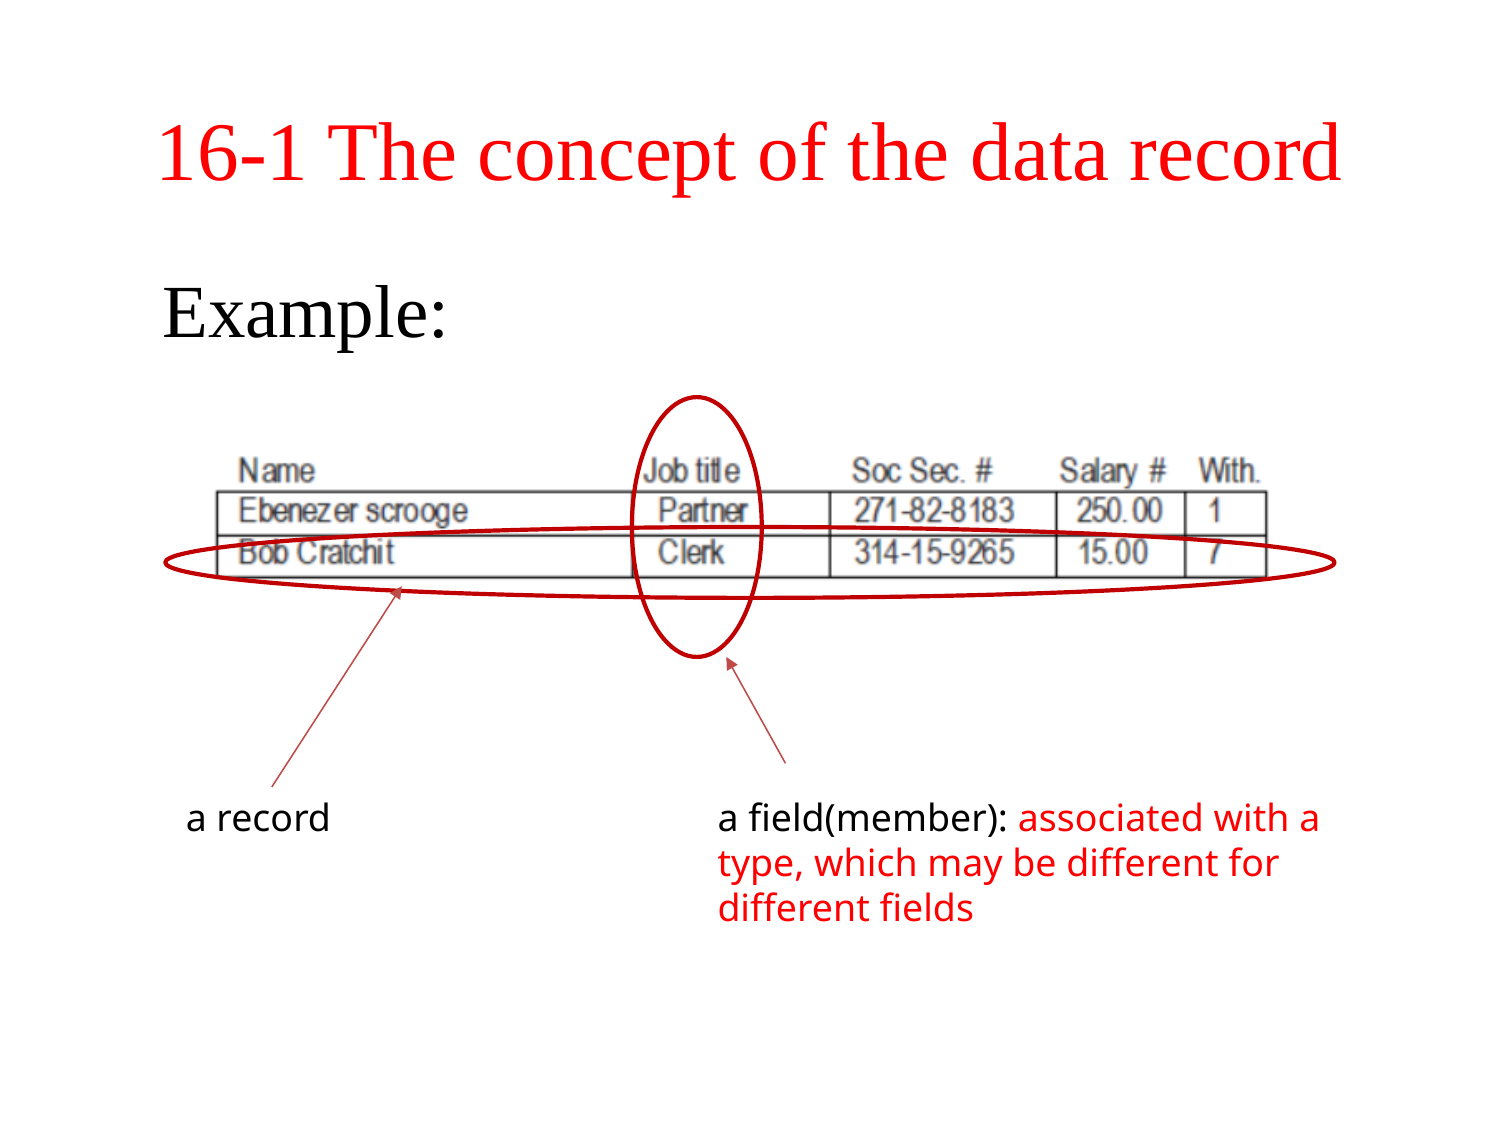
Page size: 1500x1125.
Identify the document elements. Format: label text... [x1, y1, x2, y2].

text_box [664, 643, 729, 660]
picture [147, 420, 1348, 634]
text_box 16-1 The concept of the data record [0, 90, 1500, 205]
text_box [271, 585, 402, 788]
text_box Example: [147, 255, 585, 361]
text_box a field(member): associated with a type, which may be different for different fields [702, 786, 1388, 982]
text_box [726, 656, 786, 764]
text_box a record [171, 786, 396, 847]
text_box [658, 394, 736, 419]
